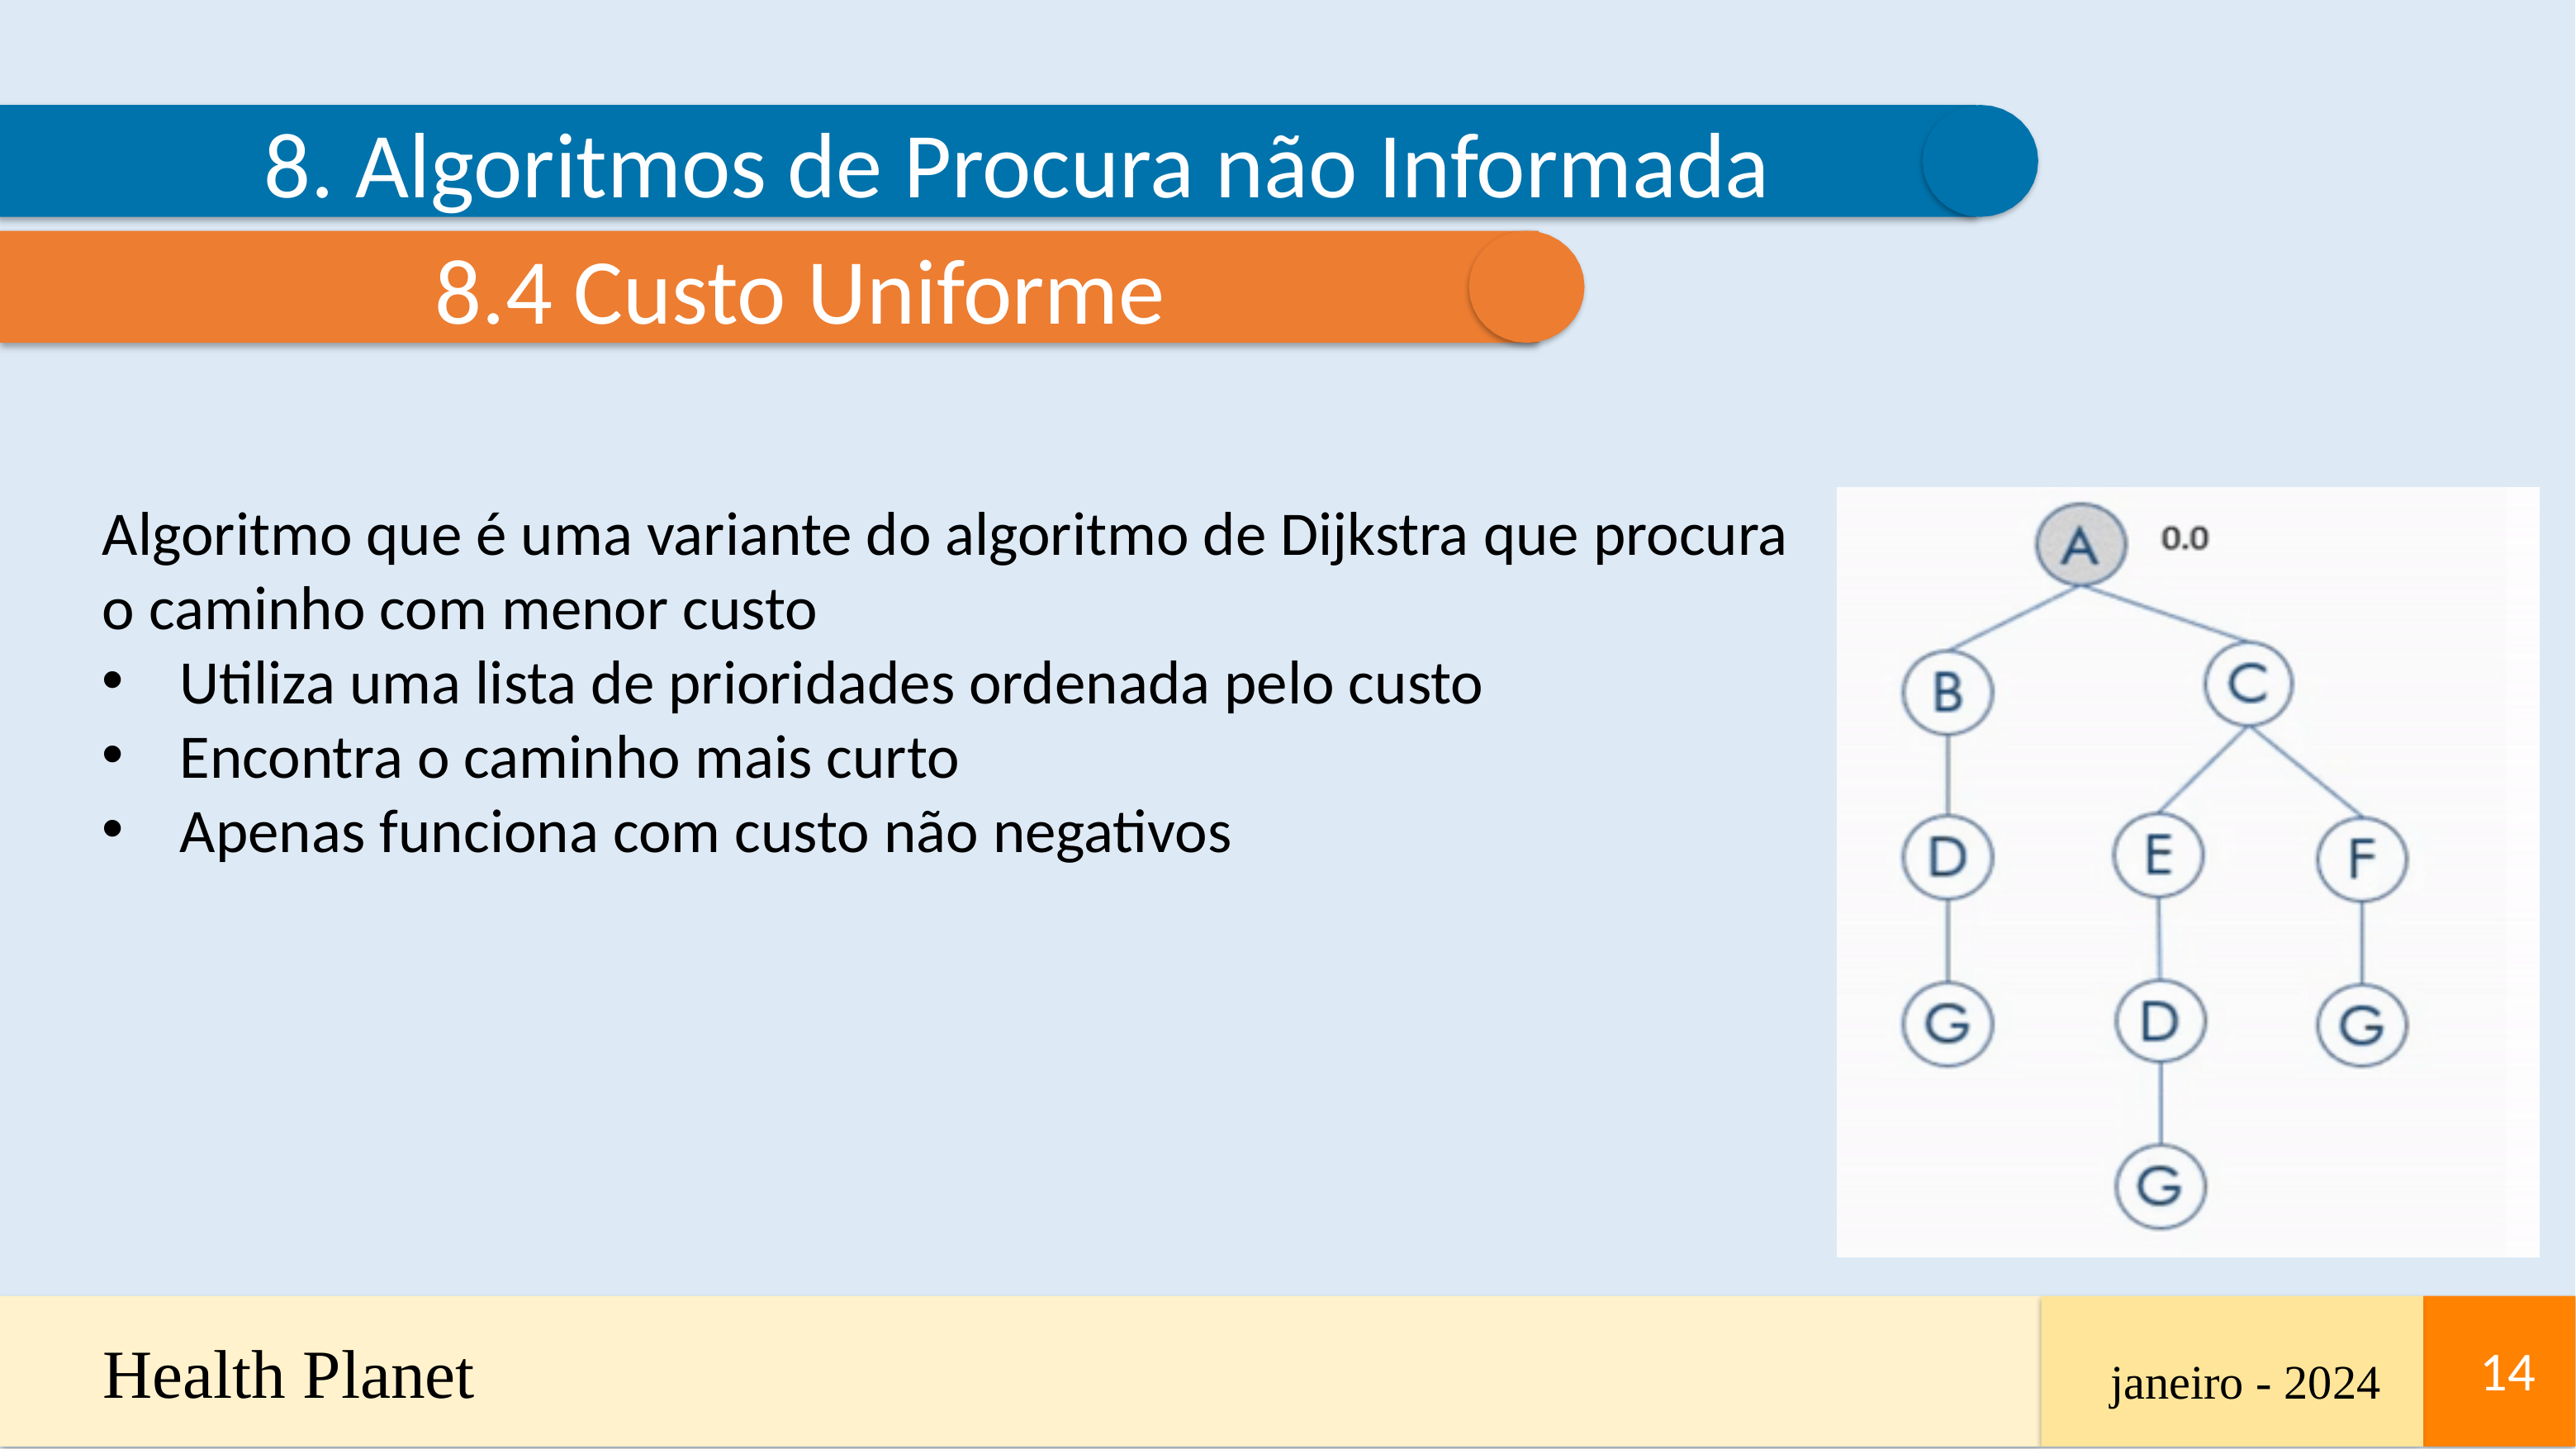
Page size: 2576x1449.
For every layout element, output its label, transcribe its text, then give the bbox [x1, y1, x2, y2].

picture [1837, 487, 2540, 1258]
text_box [1468, 230, 1585, 343]
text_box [0, 1295, 2576, 1447]
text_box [0, 104, 2039, 218]
text_box 8.4 Custo Uniforme [0, 230, 1516, 343]
text_box Algoritmo que é uma variante do algoritmo de Dijkstra que procura o caminho com menor custo Utiliza uma lista de prioridades ordenada pelo custo Encontra o caminho mais curto Apenas funciona com custo não negativos [90, 487, 1836, 872]
